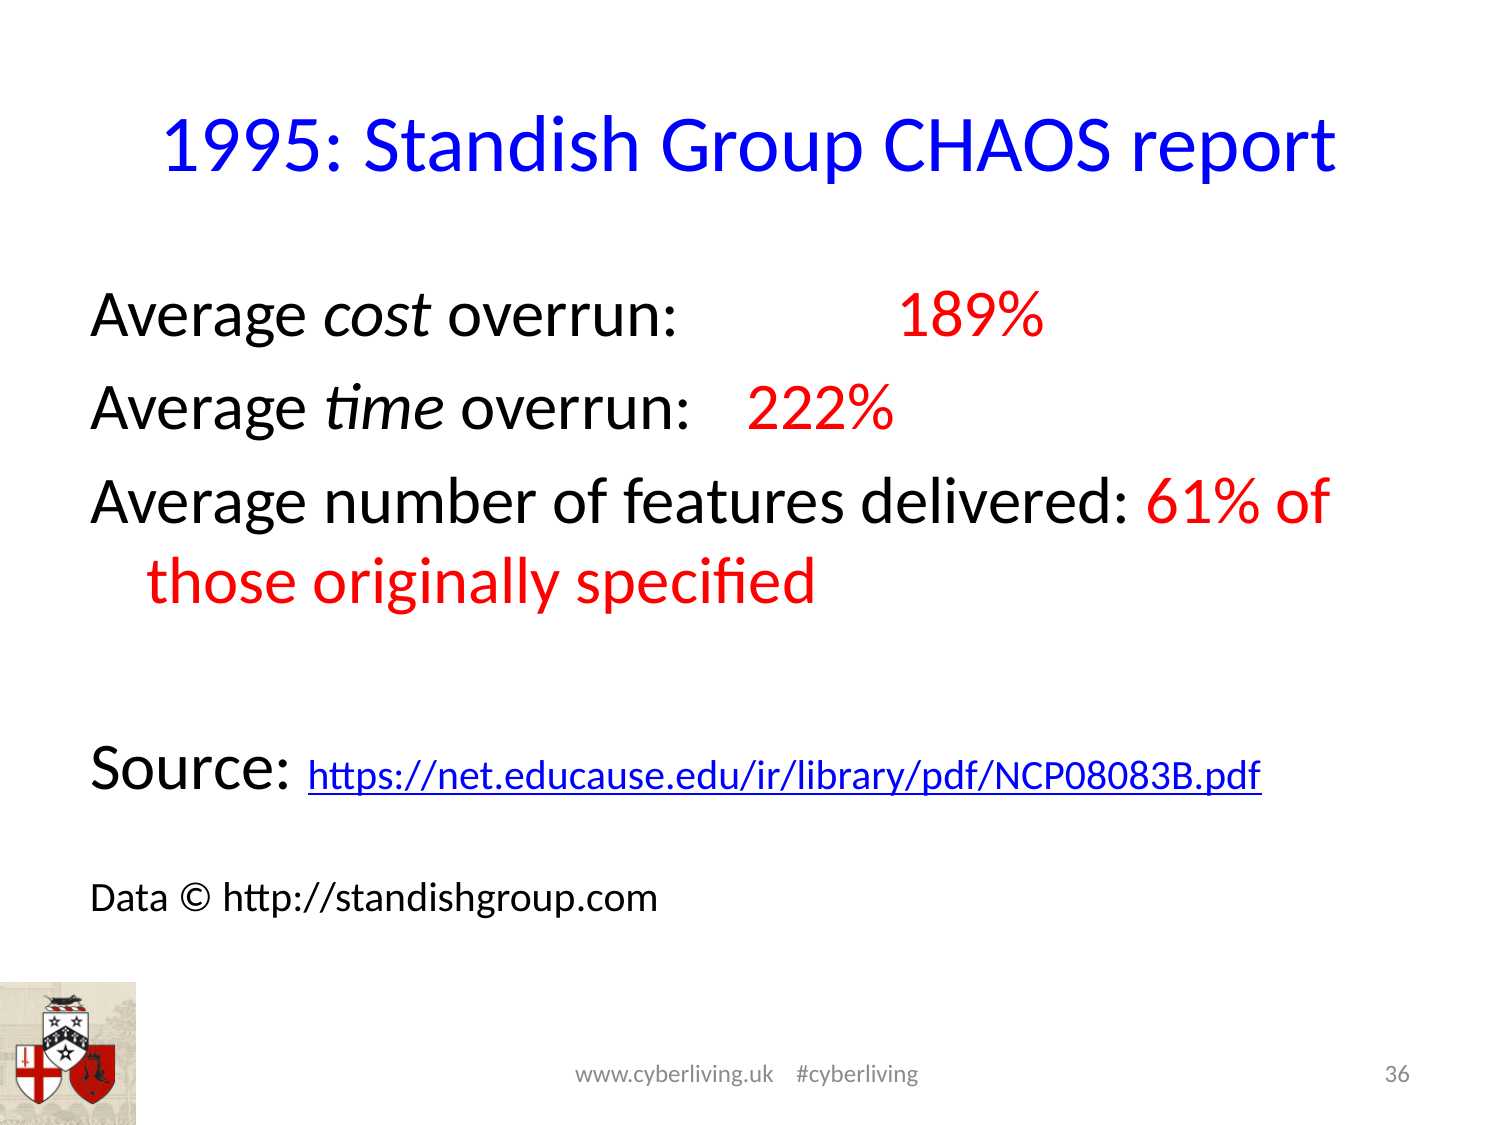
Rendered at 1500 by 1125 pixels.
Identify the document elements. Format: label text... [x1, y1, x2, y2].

footer www.cyberliving.uk #cyberliving [512, 1042, 988, 1103]
picture [0, 982, 136, 1125]
title 1995: Standish Group CHAOS report [75, 45, 1425, 233]
slide_number 36 [1074, 1042, 1425, 1103]
list Average cost overrun: 189% Average time overrun: 222% Average number of features delivered: 61% of those originally specified Source: https://net.educause.edu/ir/library/pdf/NCP08083B.pdf Data © http://standishgroup.com [75, 262, 1425, 1005]
